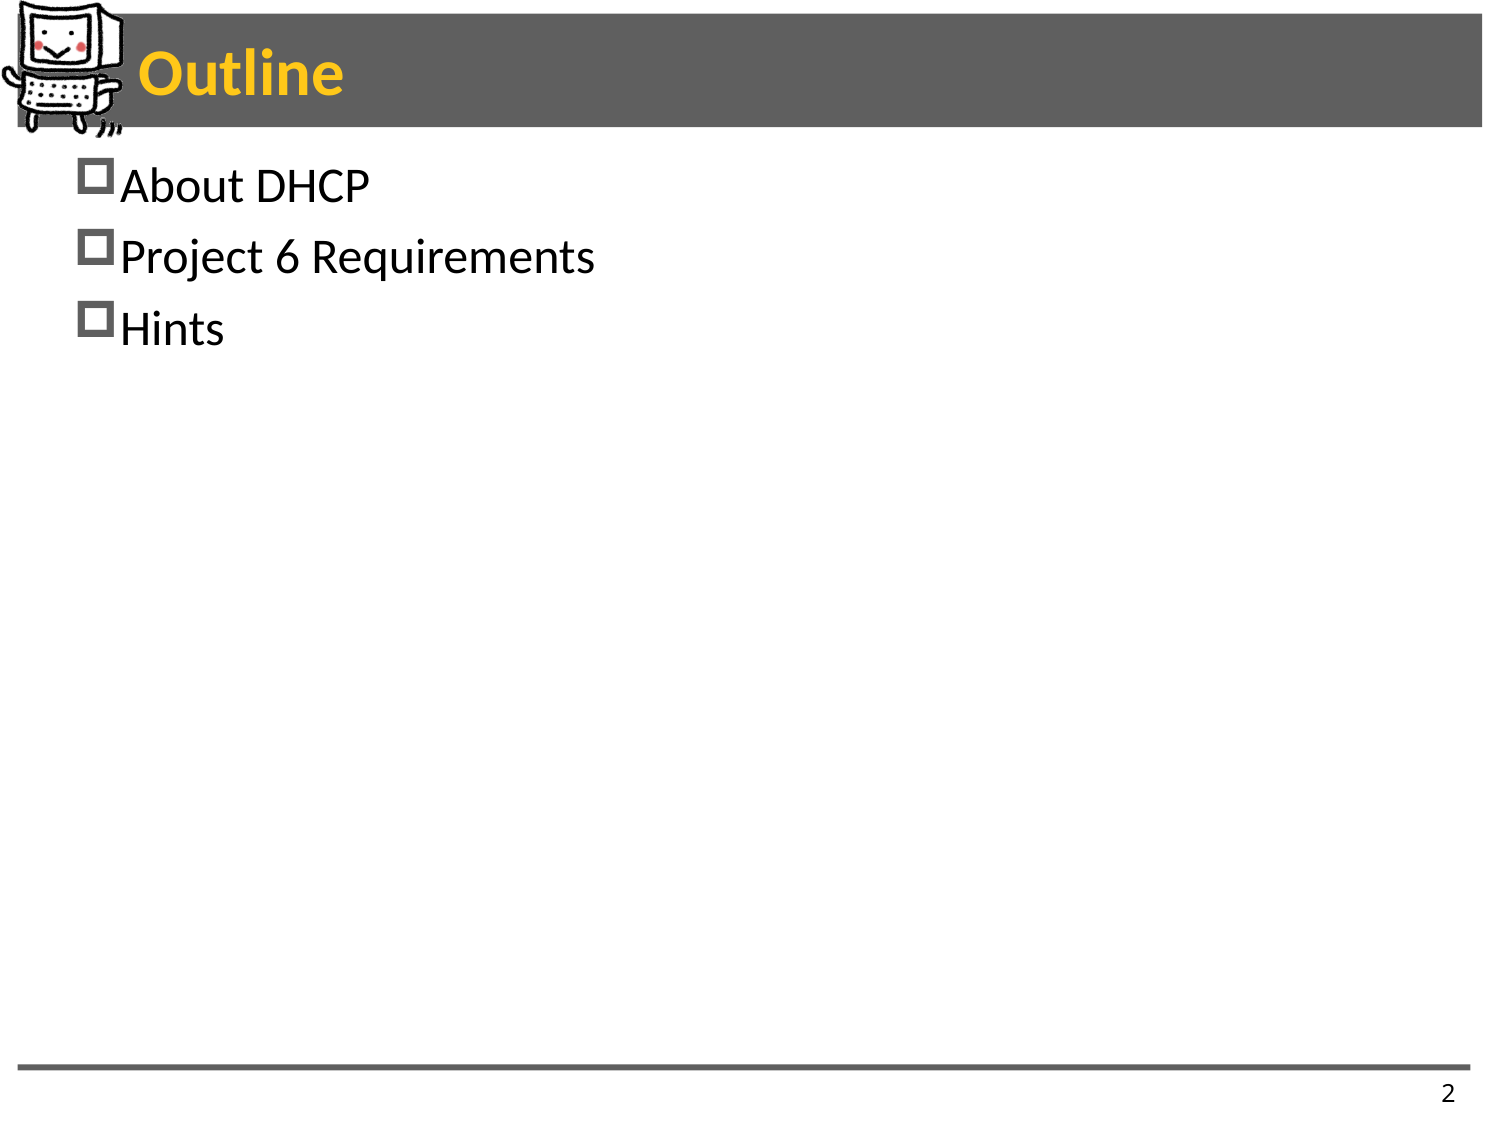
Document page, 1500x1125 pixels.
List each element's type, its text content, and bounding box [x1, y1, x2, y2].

title Outline [123, 31, 1500, 106]
list About DHCP Project 6 Requirements Hints [29, 137, 1471, 1071]
slide_number 2 [1104, 1070, 1471, 1124]
picture [0, 0, 128, 138]
